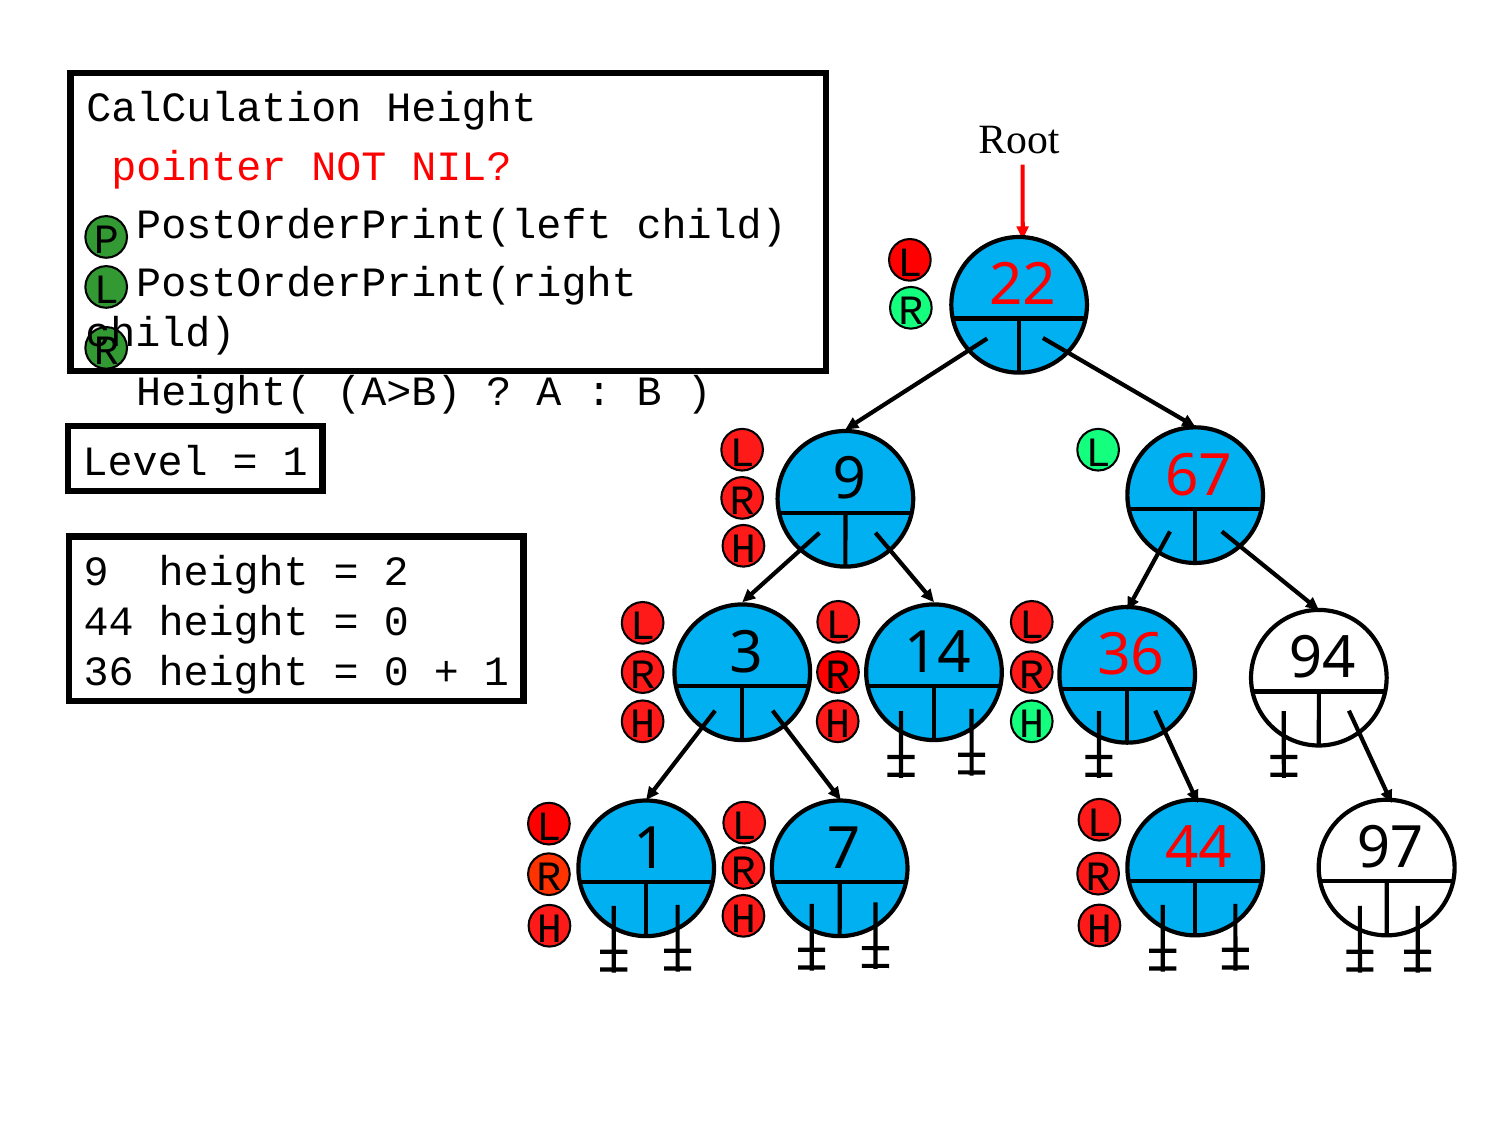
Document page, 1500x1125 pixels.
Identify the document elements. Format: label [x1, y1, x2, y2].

text_box [889, 238, 931, 281]
text_box [866, 604, 1002, 778]
text_box [817, 651, 859, 693]
text_box [1010, 700, 1053, 743]
text_box [1077, 428, 1119, 471]
text_box [70, 72, 826, 372]
text_box [1010, 601, 1053, 643]
text_box [1078, 798, 1121, 841]
text_box [528, 904, 571, 947]
text_box [721, 428, 763, 471]
text_box [721, 477, 763, 519]
text_box [621, 602, 664, 644]
text_box [723, 801, 766, 844]
text_box [722, 894, 765, 937]
text_box [578, 604, 908, 973]
text_box [67, 426, 323, 492]
text_box [621, 651, 664, 693]
text_box [1010, 651, 1053, 693]
text_box [963, 104, 1075, 235]
text_box [528, 853, 570, 896]
text_box [528, 802, 570, 845]
text_box [816, 700, 859, 743]
text_box [621, 700, 664, 743]
text_box [68, 536, 524, 702]
text_box [817, 601, 860, 643]
text_box [722, 847, 765, 889]
text_box [722, 524, 765, 567]
text_box [1078, 904, 1121, 947]
text_box [890, 286, 932, 329]
text_box [742, 236, 1455, 973]
text_box [1077, 852, 1119, 895]
